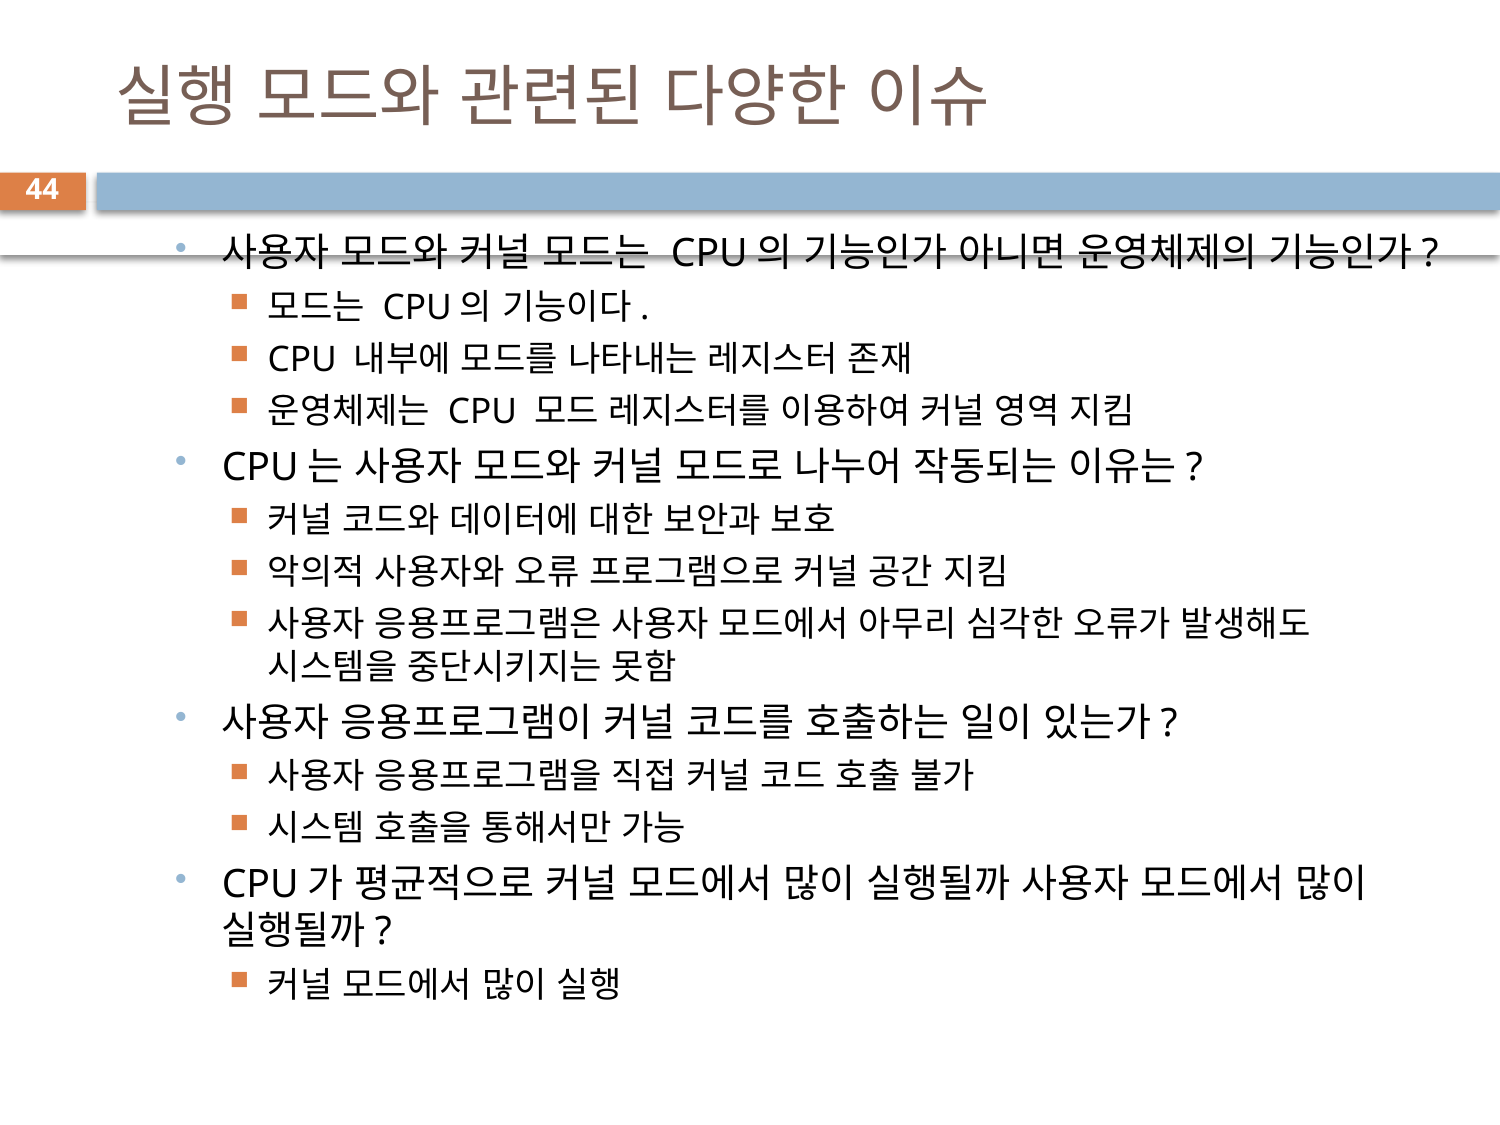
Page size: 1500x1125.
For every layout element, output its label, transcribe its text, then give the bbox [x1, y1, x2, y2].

slide_number 44 [0, 170, 87, 211]
title 실행 모드와 관련된 다양한 이슈 [100, 37, 1438, 149]
list 사용자 모드와 커널 모드는 CPU의 기능인가 아니면 운영체제의 기능인가? 모드는 CPU의 기능이다. CPU 내부에 모드를 나타내는 레지스터 존재 운영체제는 CPU 모드 레지스터를 이용하여 커널 영역 지킴 CPU는 사용자 모드와 커널 모드로 나누어 작동되는 이유는? 커널 코드와 데이터에 대한 보안과 보호 악의적 사용자와 오류 프로그램으로 커널 공간 지킴 사용자 응용프로그램은 사용자 모드에서 아무리 심각한 오류가 발생해도 시스템을 중단시키지는 못함 사용자 응용프로그램이 커널 코드를 호출하는 일이 있는가? 사용자 응용프로그램을 직접 커널 코드 호출 불가 시스템 호출을 통해서만 가능 CPU가 평균적으로 커널 모드에서 많이 실행될까 사용자 모드에서 많이 실행될까? 커널 모드에서 많이 실행 [100, 219, 1438, 1047]
